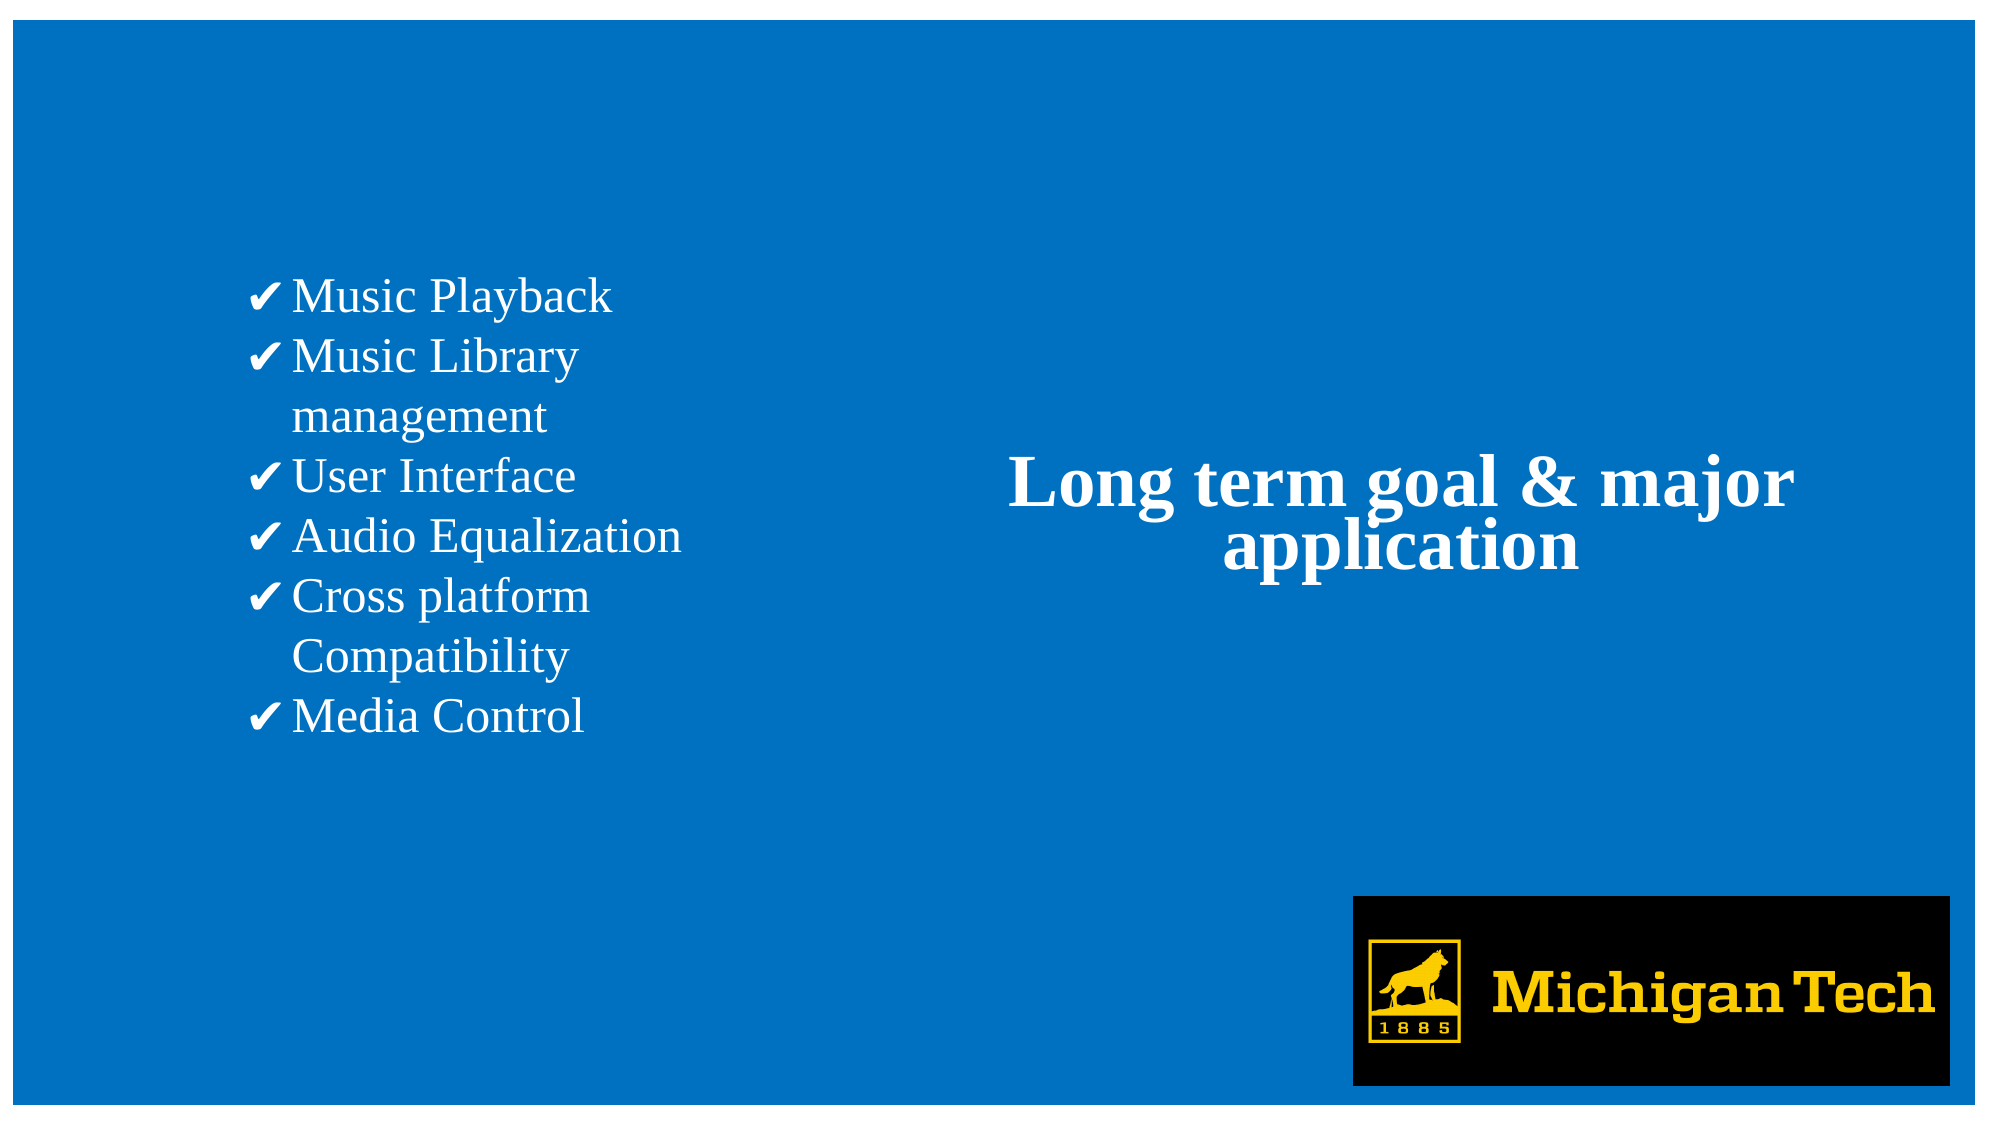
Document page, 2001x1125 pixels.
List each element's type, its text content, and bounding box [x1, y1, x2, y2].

picture [1353, 896, 1951, 1087]
text_box Long term goal & major application [888, 320, 1914, 718]
text_box [0, 7, 1989, 1118]
text_box Music Playback Music Library management User Interface Audio Equalization Cross platform Compatibility Media Control [229, 254, 815, 984]
